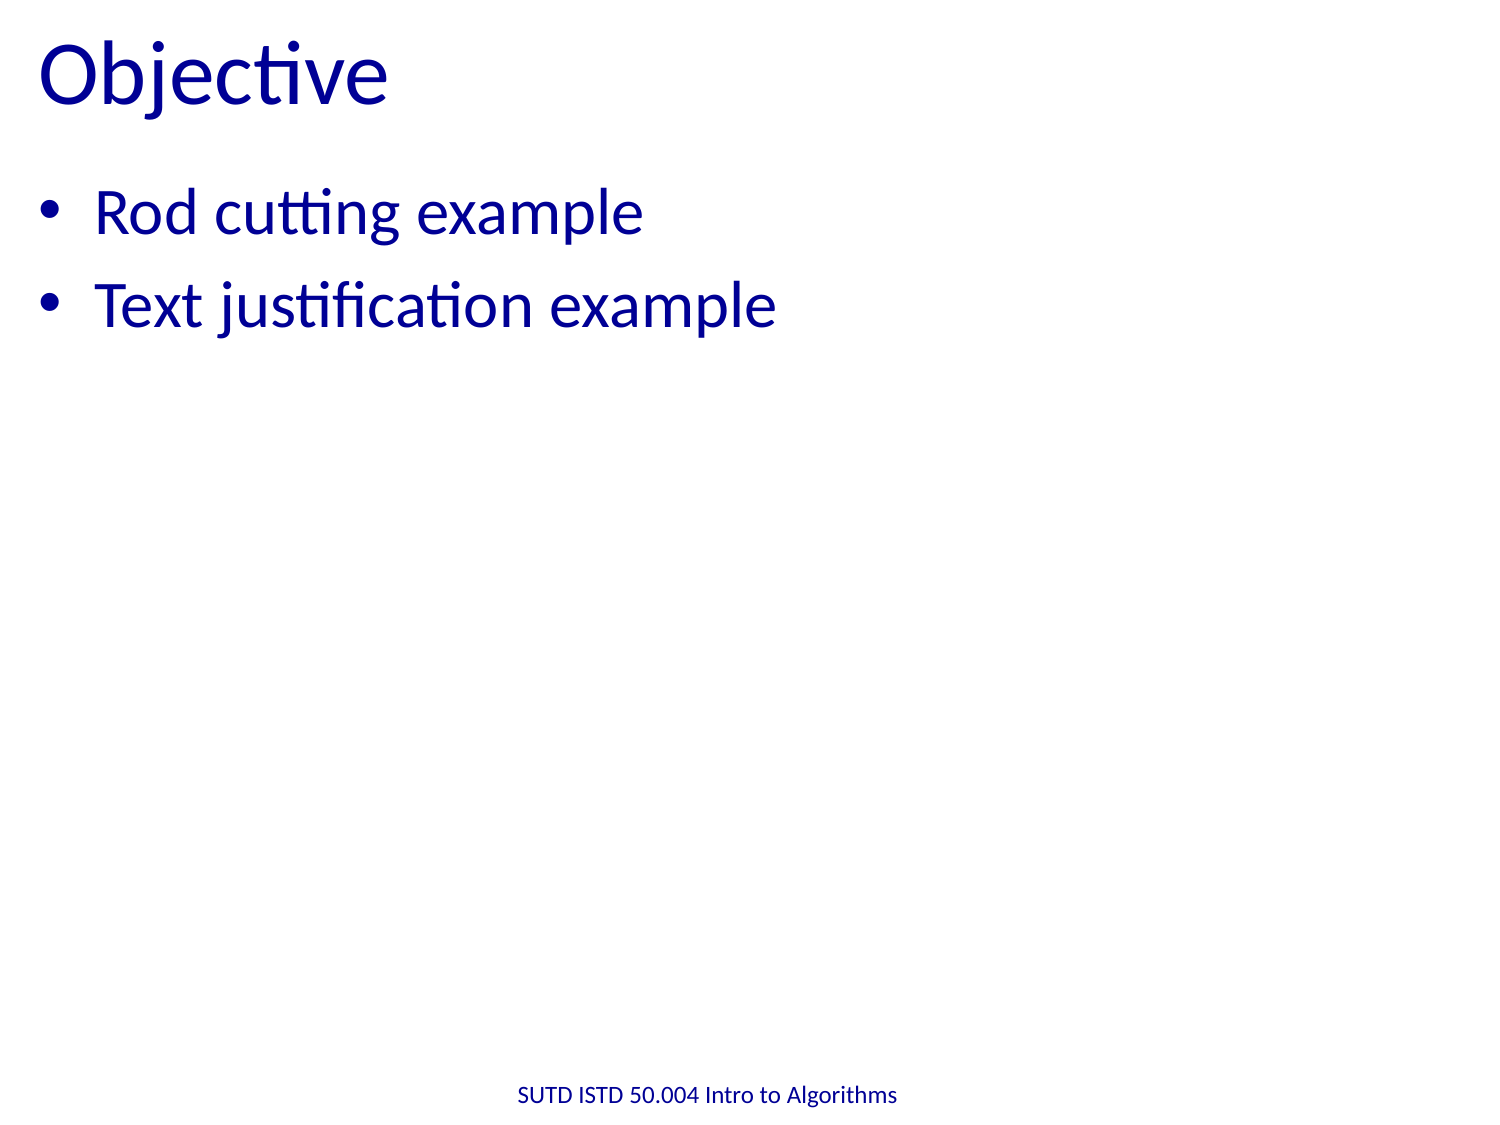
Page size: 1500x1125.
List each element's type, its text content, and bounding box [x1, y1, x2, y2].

list Rod cutting example Text justification example [23, 160, 1456, 1026]
footer SUTD ISTD 50.004 Intro to Algorithms [473, 1063, 949, 1123]
title Objective [23, 4, 1374, 132]
